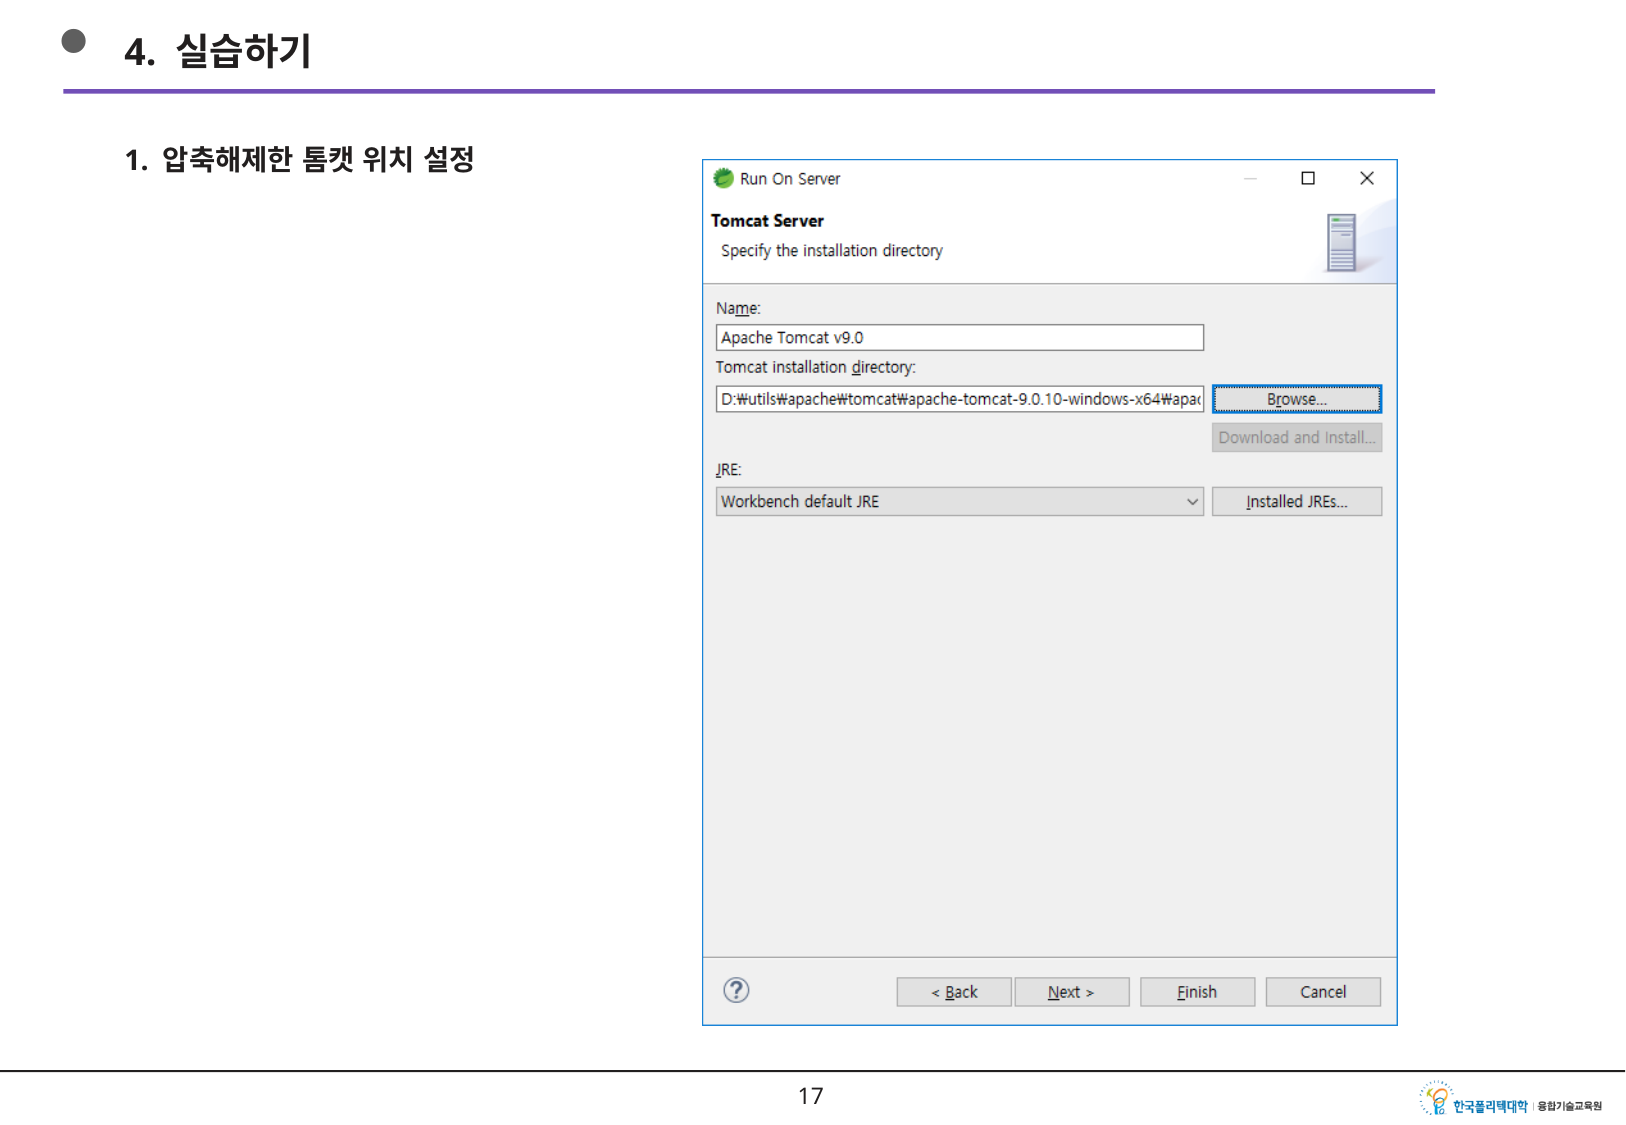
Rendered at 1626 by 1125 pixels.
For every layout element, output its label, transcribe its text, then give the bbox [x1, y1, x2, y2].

picture [1415, 1076, 1604, 1118]
text_box 16 [765, 1072, 857, 1123]
text_box 4. 실습하기 [109, 20, 943, 93]
picture [702, 158, 1399, 1026]
text_box 1. 압축해제한 톰캣 위치 설정 [109, 134, 1414, 184]
text_box [44, 0, 1604, 114]
